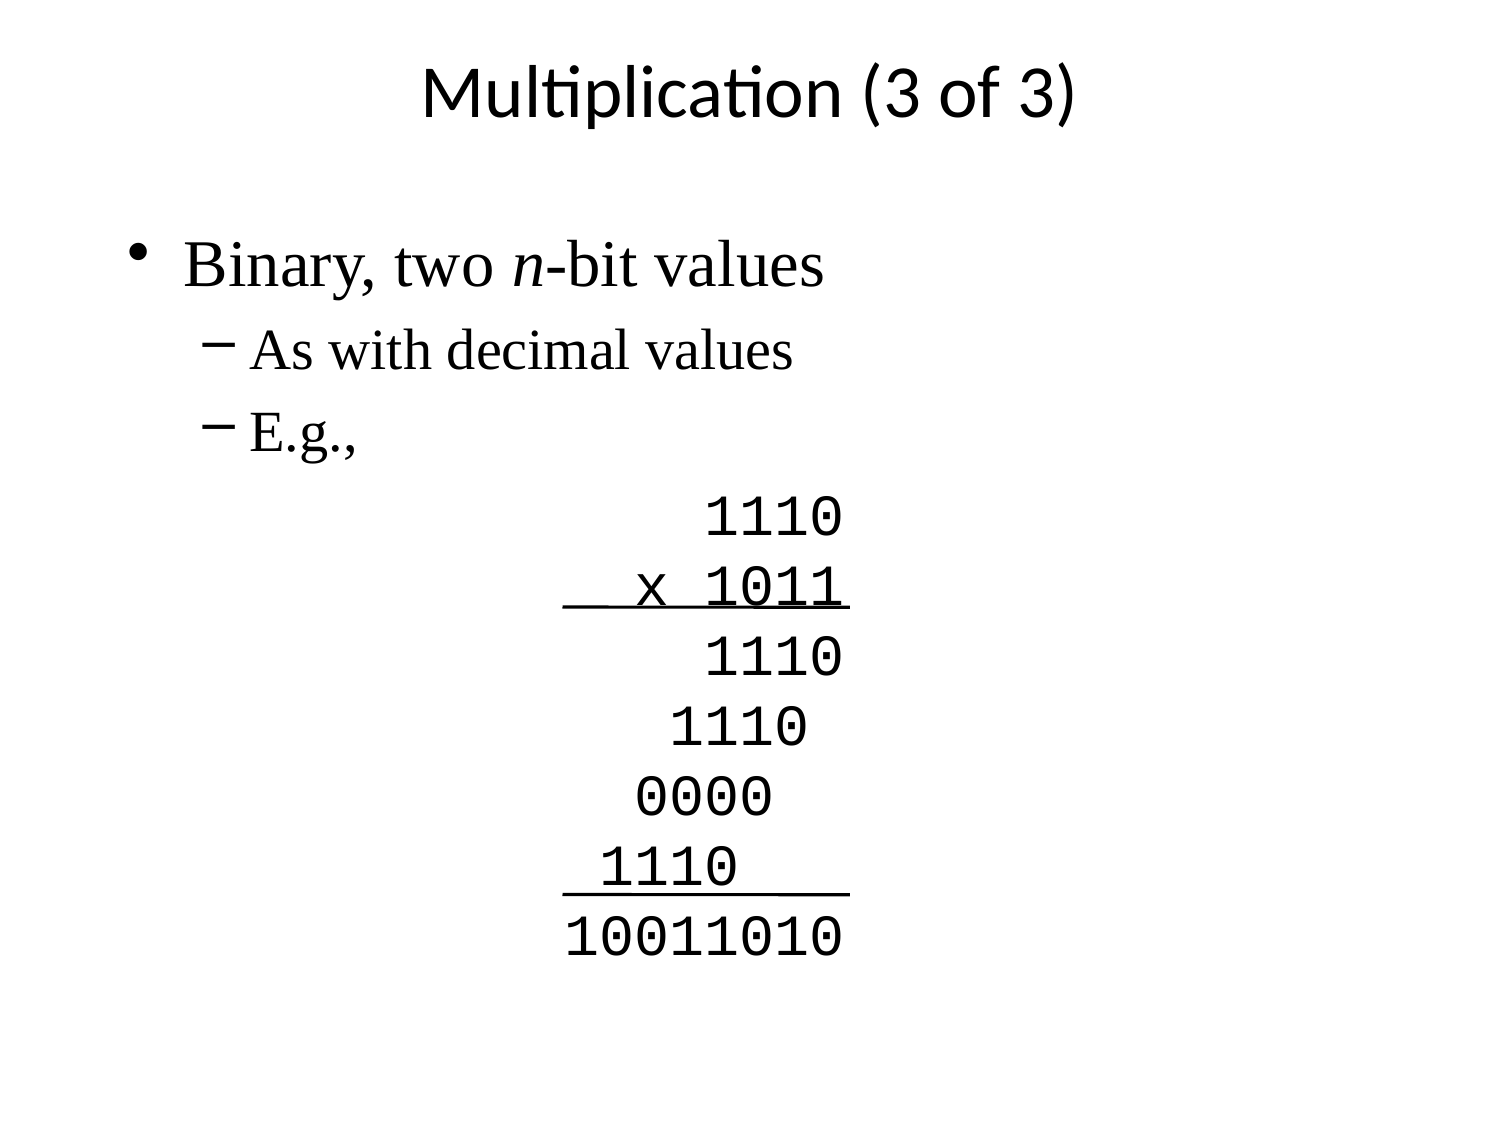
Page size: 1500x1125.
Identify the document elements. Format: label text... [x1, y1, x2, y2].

list Binary, two n-bit values As with decimal values E.g., [112, 212, 1388, 888]
title Multiplication (3 of 3) [112, 24, 1388, 151]
text_box 1110 x 1011 1110 1110 0000 1110 10011010 [549, 469, 1050, 975]
